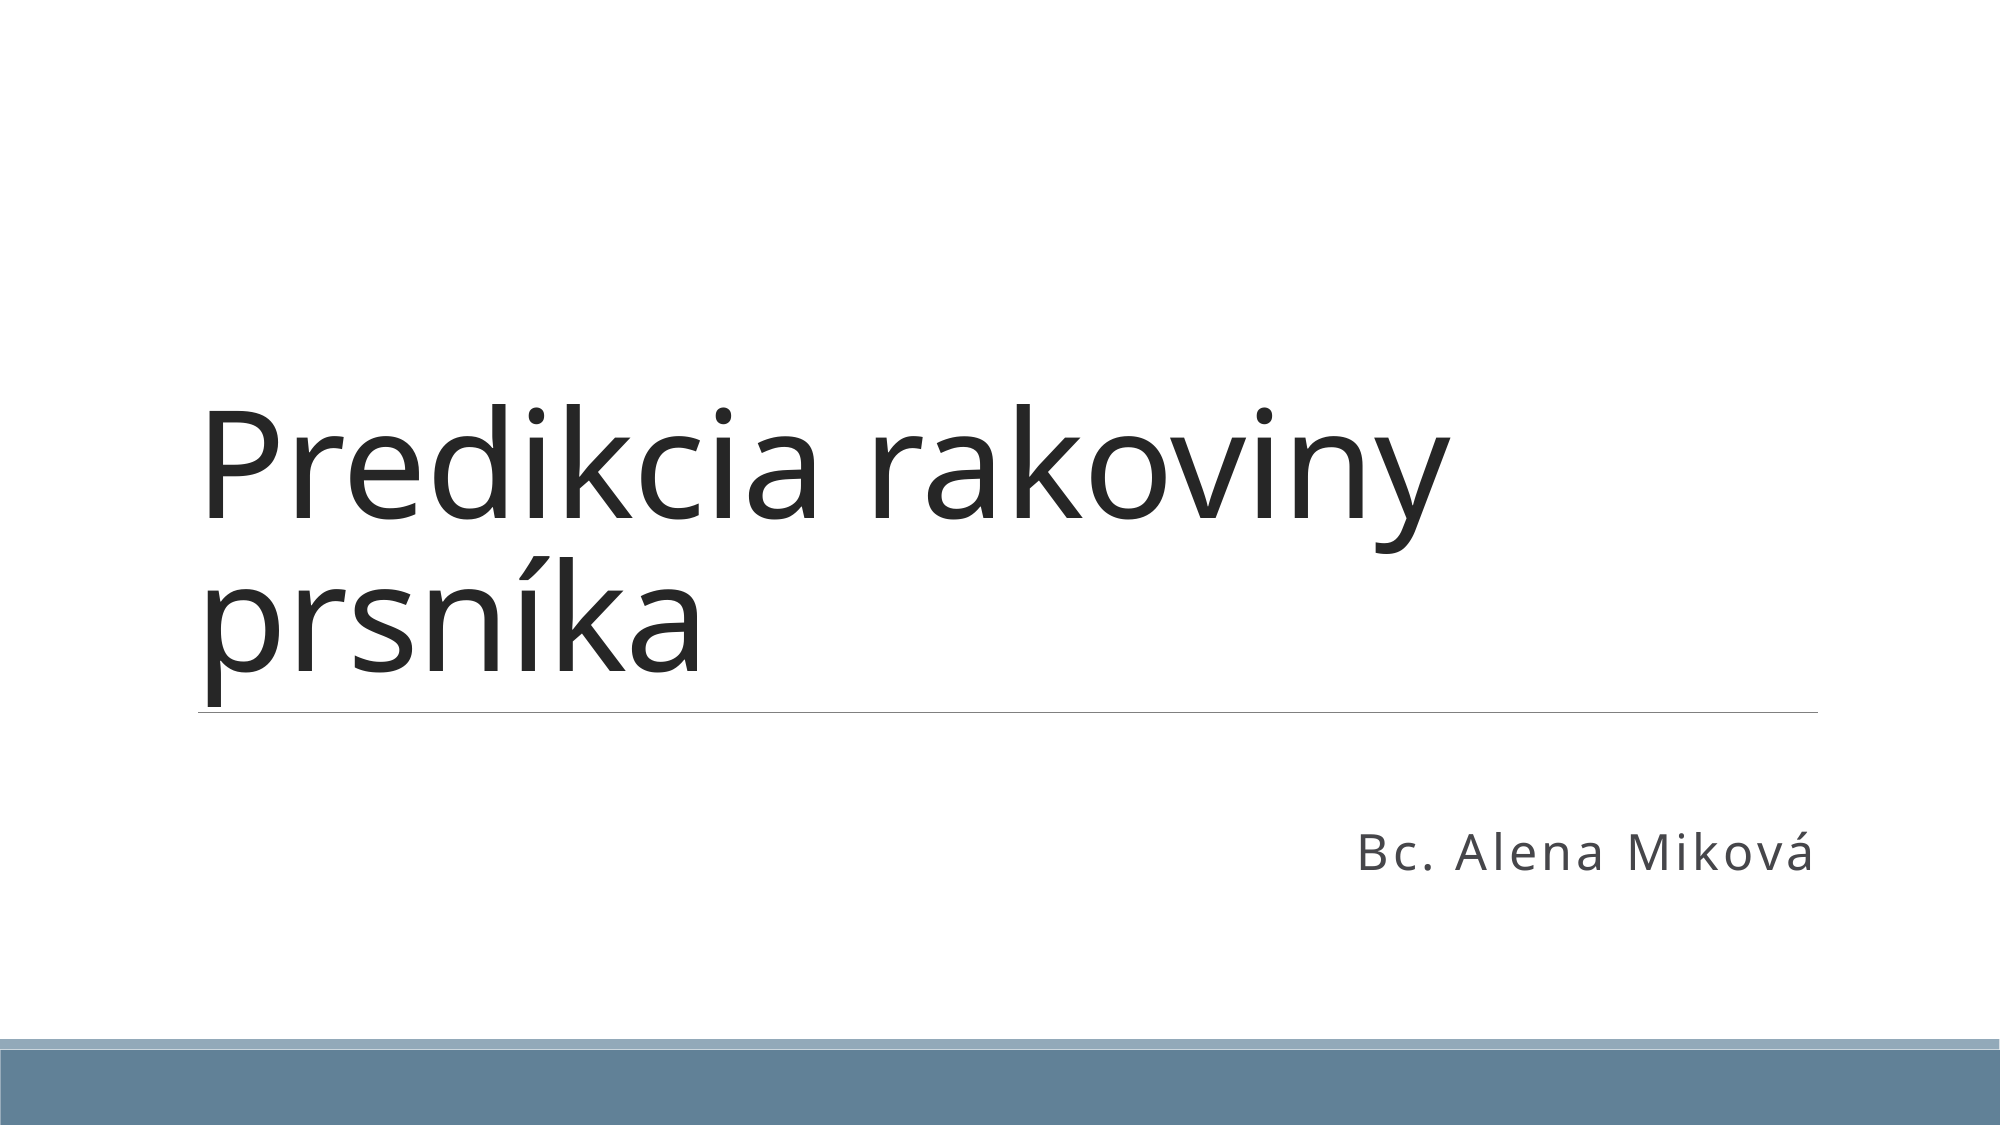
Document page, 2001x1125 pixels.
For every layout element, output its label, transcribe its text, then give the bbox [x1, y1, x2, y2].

title Predikcia rakoviny prsníka [180, 124, 1830, 710]
subtitle Bc. Alena Miková [180, 730, 1831, 919]
